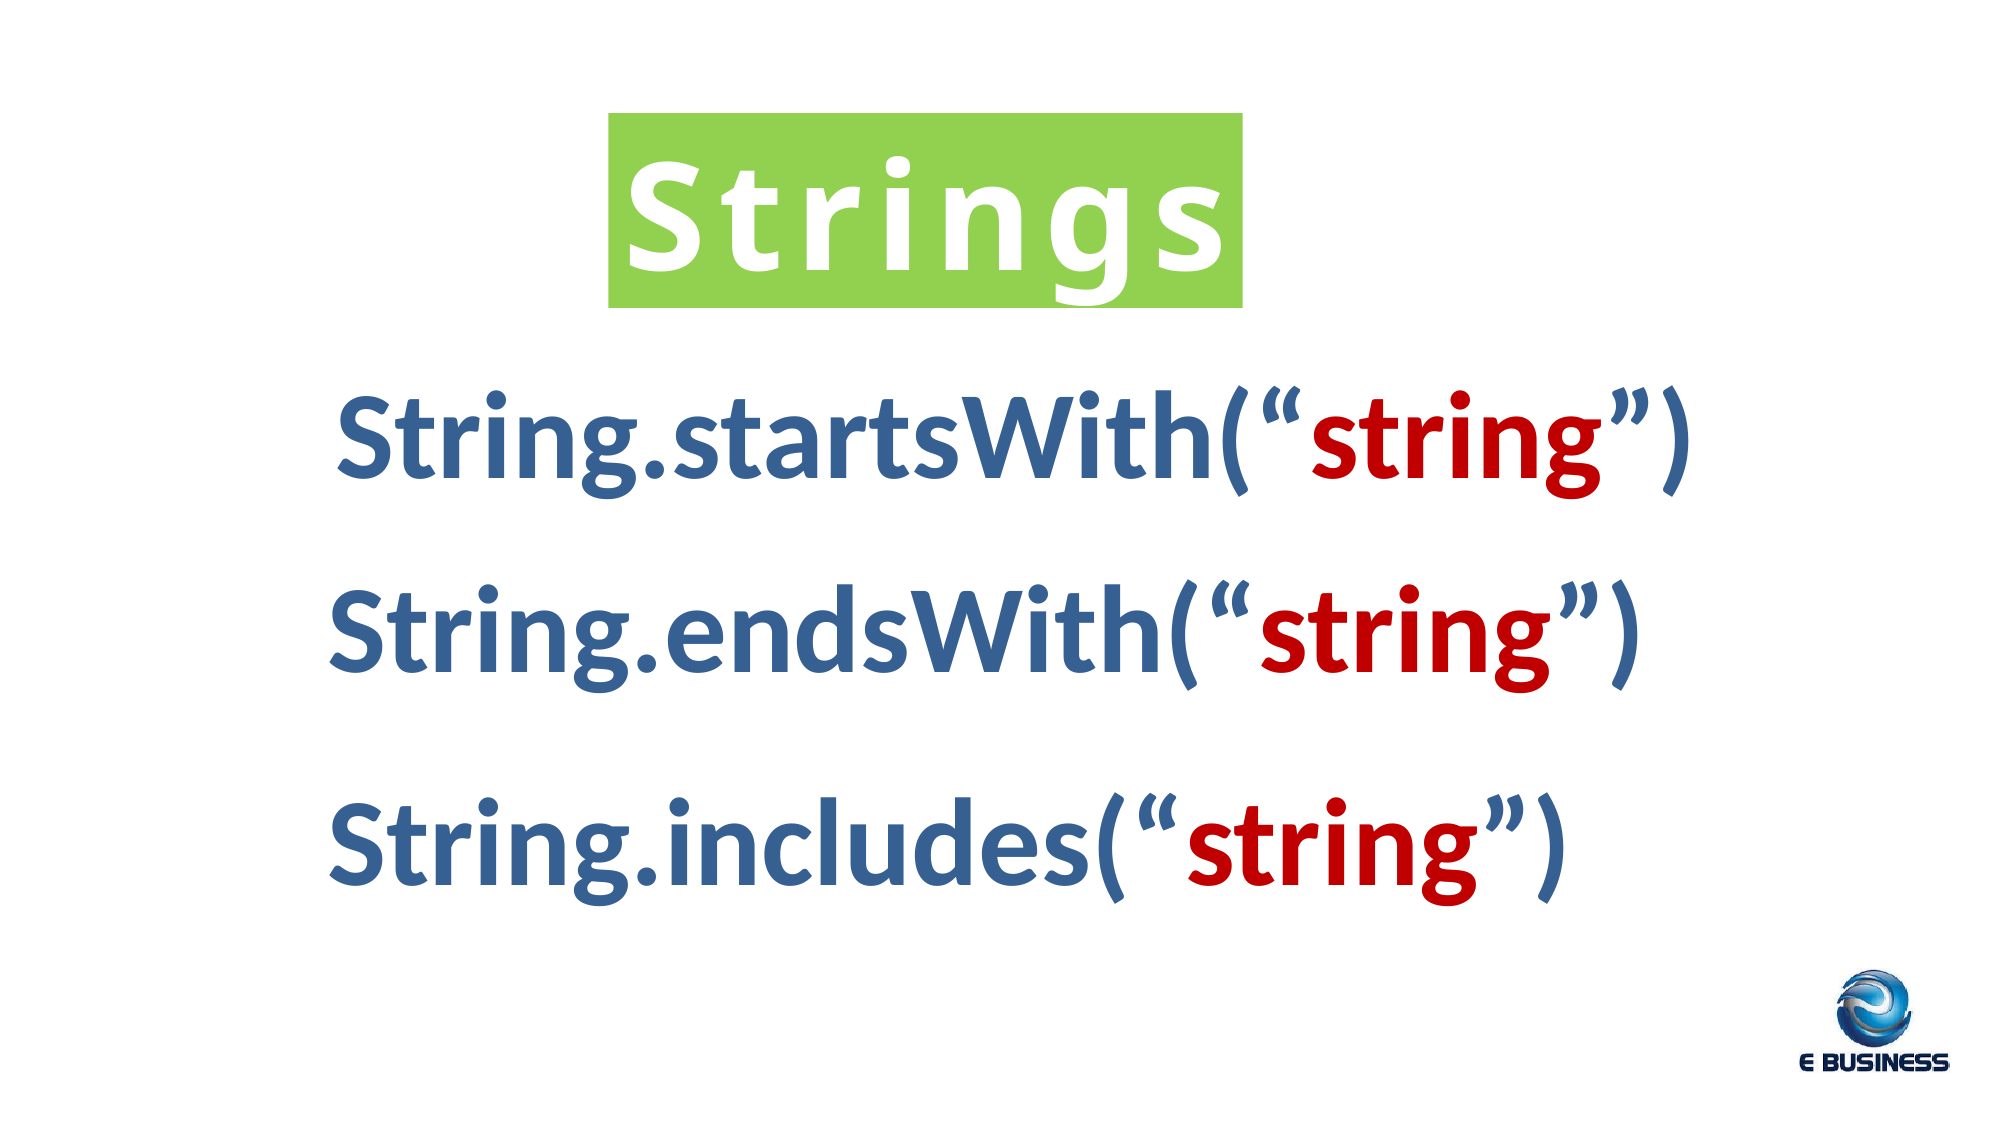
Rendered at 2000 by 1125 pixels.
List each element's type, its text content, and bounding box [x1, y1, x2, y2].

text_box Strings [608, 113, 1243, 308]
text_box String.startsWith(“string”) [319, 346, 1713, 512]
text_box String.endsWith(“string”) [312, 540, 1724, 706]
text_box String.includes(“string”) [312, 753, 1711, 918]
picture [1799, 968, 1950, 1073]
